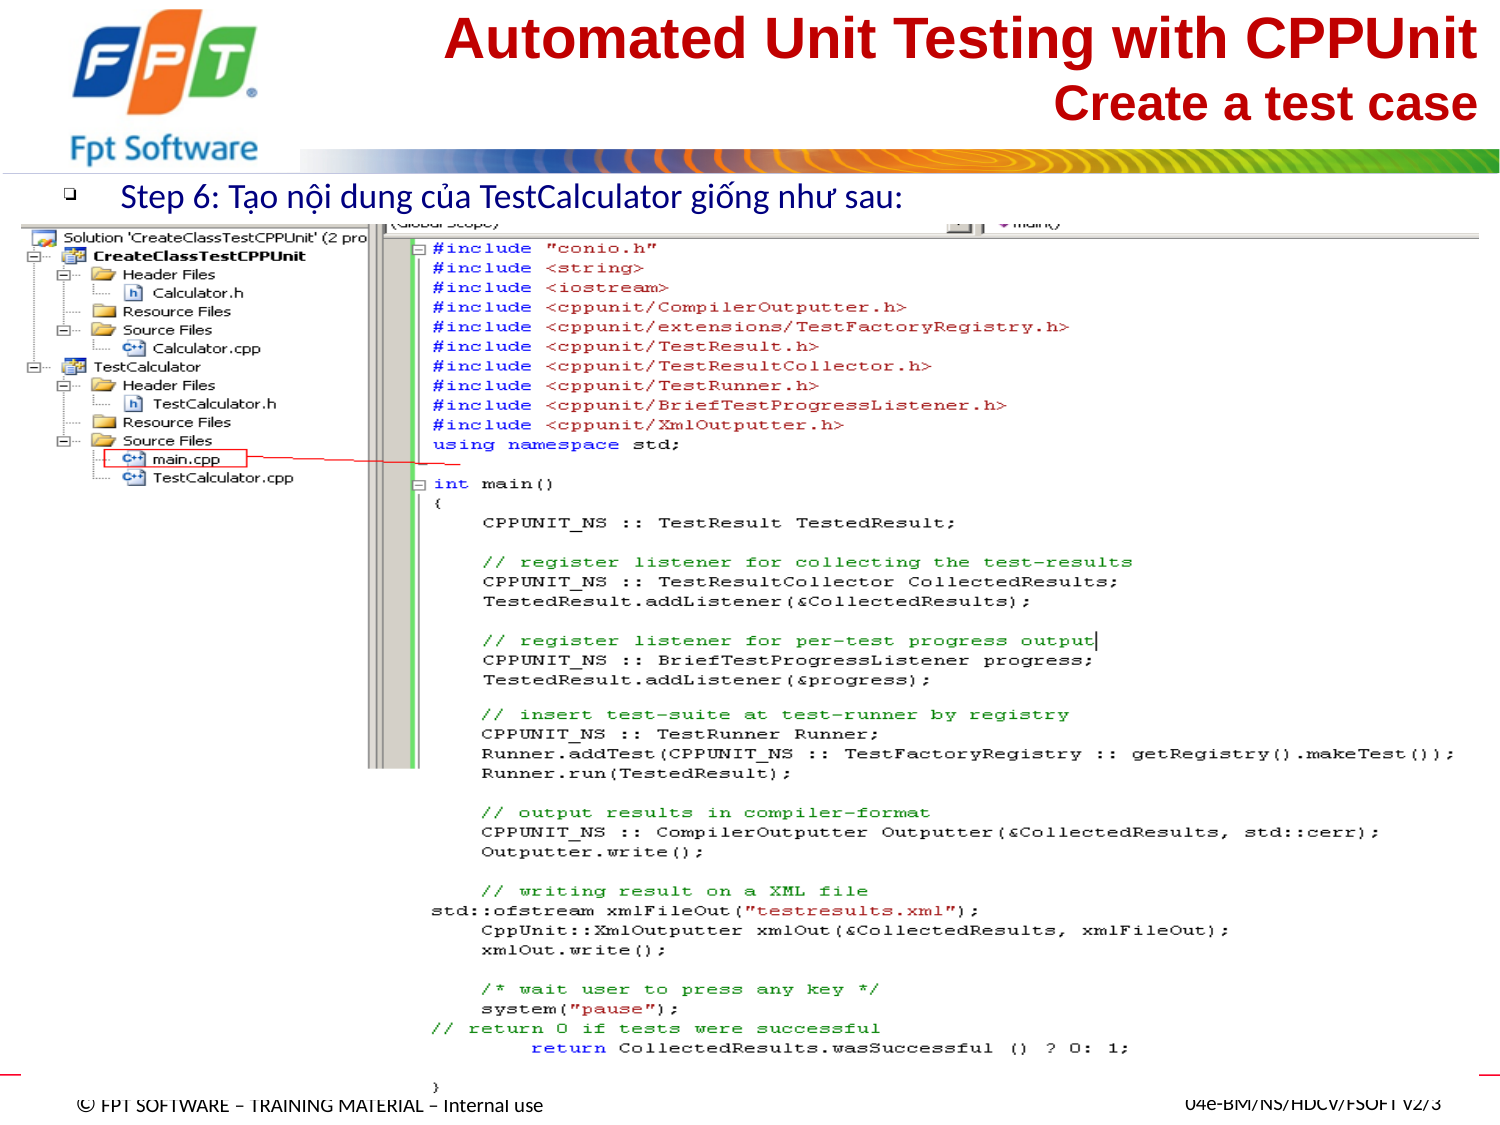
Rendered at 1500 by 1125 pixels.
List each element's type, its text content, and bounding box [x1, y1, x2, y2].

picture [0, 8, 1500, 1101]
title Automated Unit Testing with CPPUnit Create a test case [112, 0, 1494, 138]
text_box Step 6: Tạo nội dung của TestCalculator giống như sau: [50, 166, 1404, 223]
